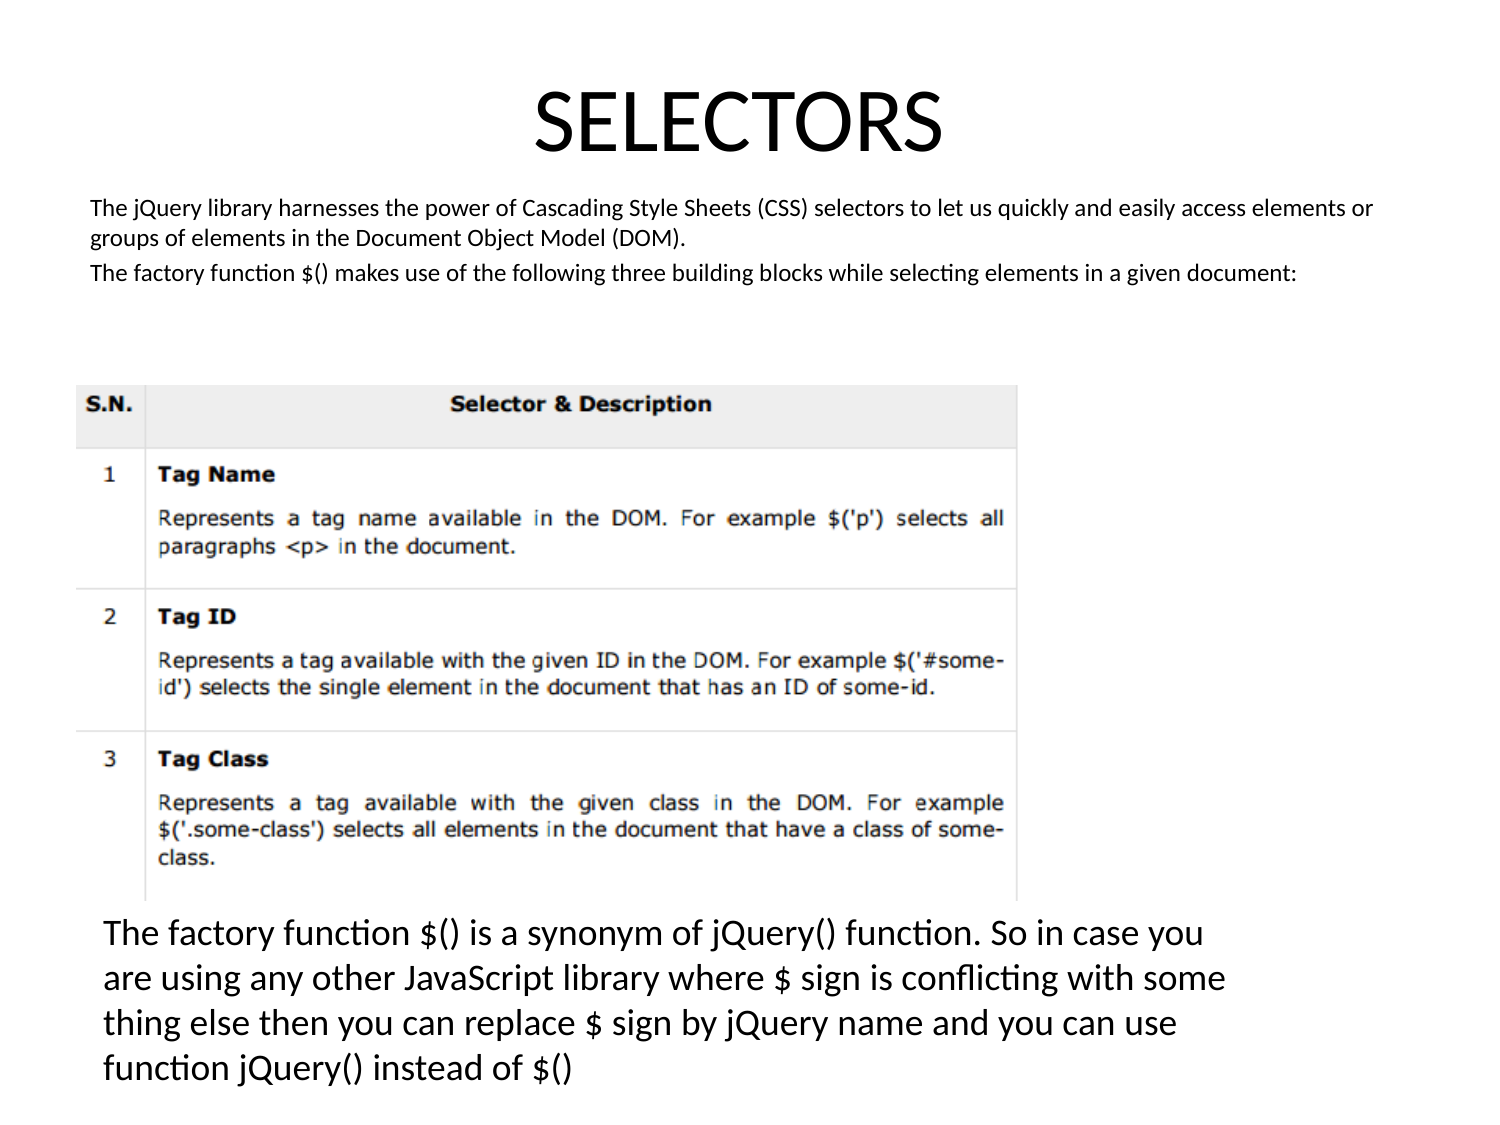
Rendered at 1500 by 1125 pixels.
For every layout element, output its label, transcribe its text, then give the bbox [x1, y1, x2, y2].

list The jQuery library harnesses the power of Cascading Style Sheets (CSS) selectors to let us quickly and easily access elements or groups of elements in the Document Object Model (DOM). The factory function $() makes use of the following three building blocks while selecting elements in a given document: [75, 184, 1425, 1005]
text_box The factory function $() is a synonym of jQuery() function. So in case you are using any other JavaScript library where $ sign is conflicting with some thing else then you can replace $ sign by jQuery name and you can use function jQuery() instead of $() [88, 900, 1247, 1096]
title SELECTORS [75, 45, 1425, 184]
picture [76, 385, 1021, 902]
